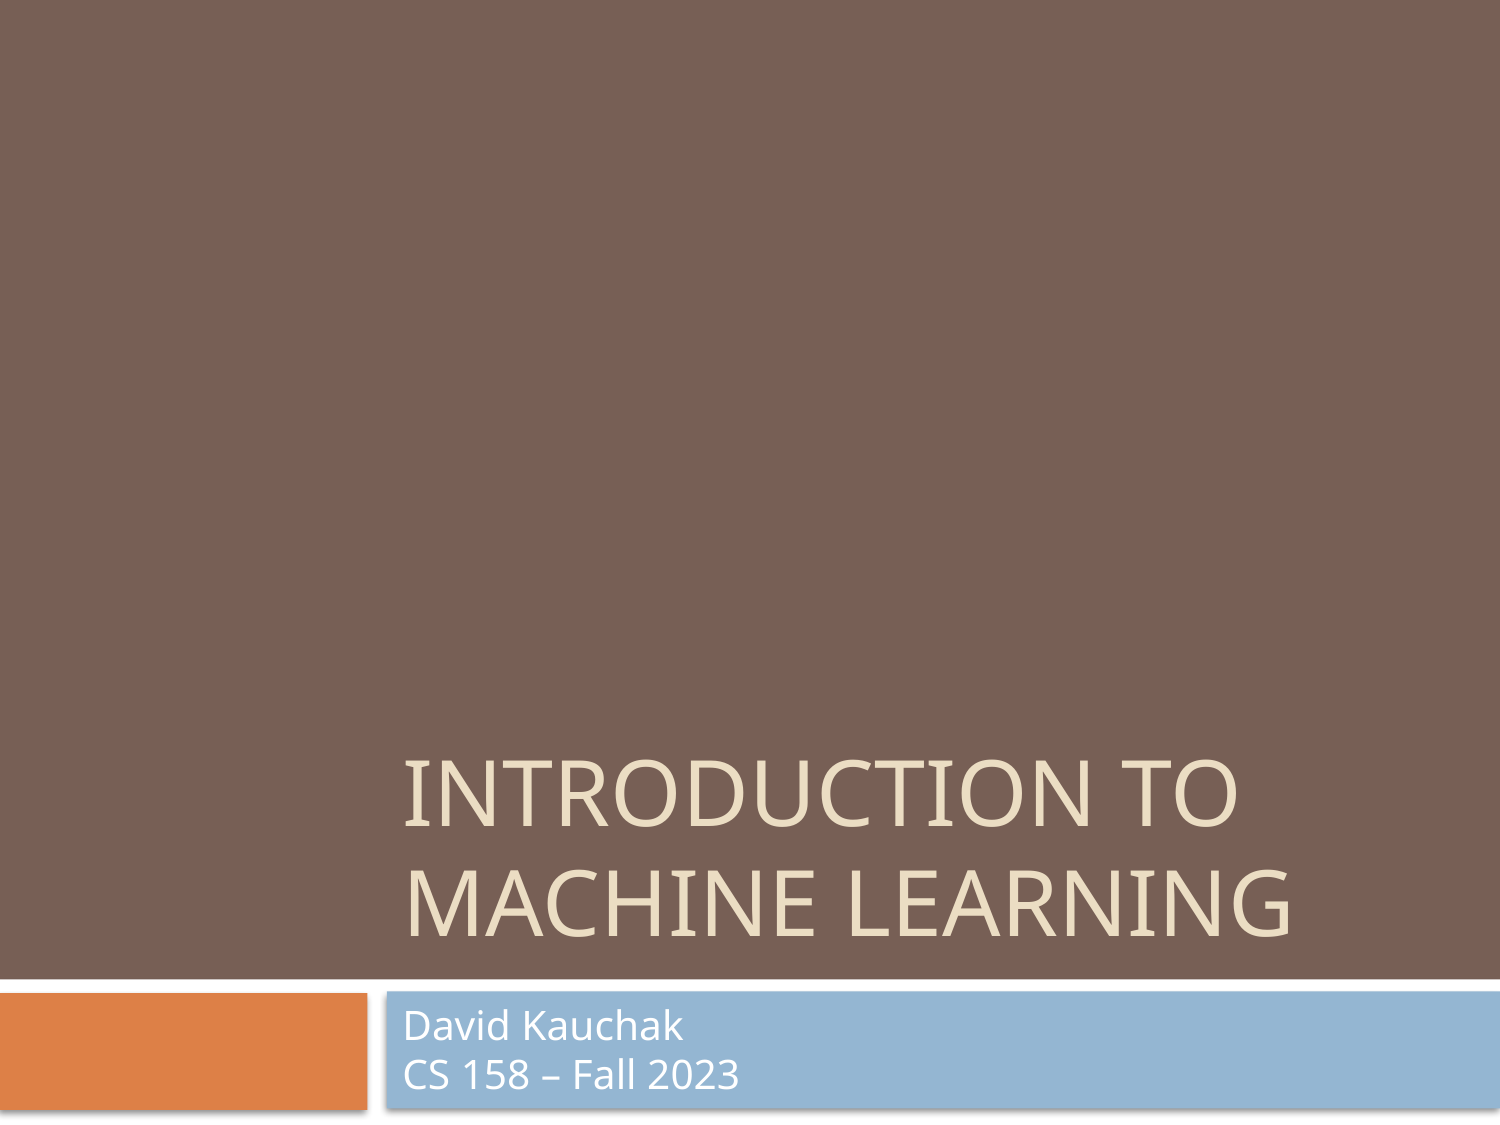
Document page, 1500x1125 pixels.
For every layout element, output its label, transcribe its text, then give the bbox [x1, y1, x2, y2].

subtitle David Kauchak CS 158 – Fall 2023 [387, 992, 1488, 1105]
title Introduction to Machine Learning [387, 662, 1450, 963]
